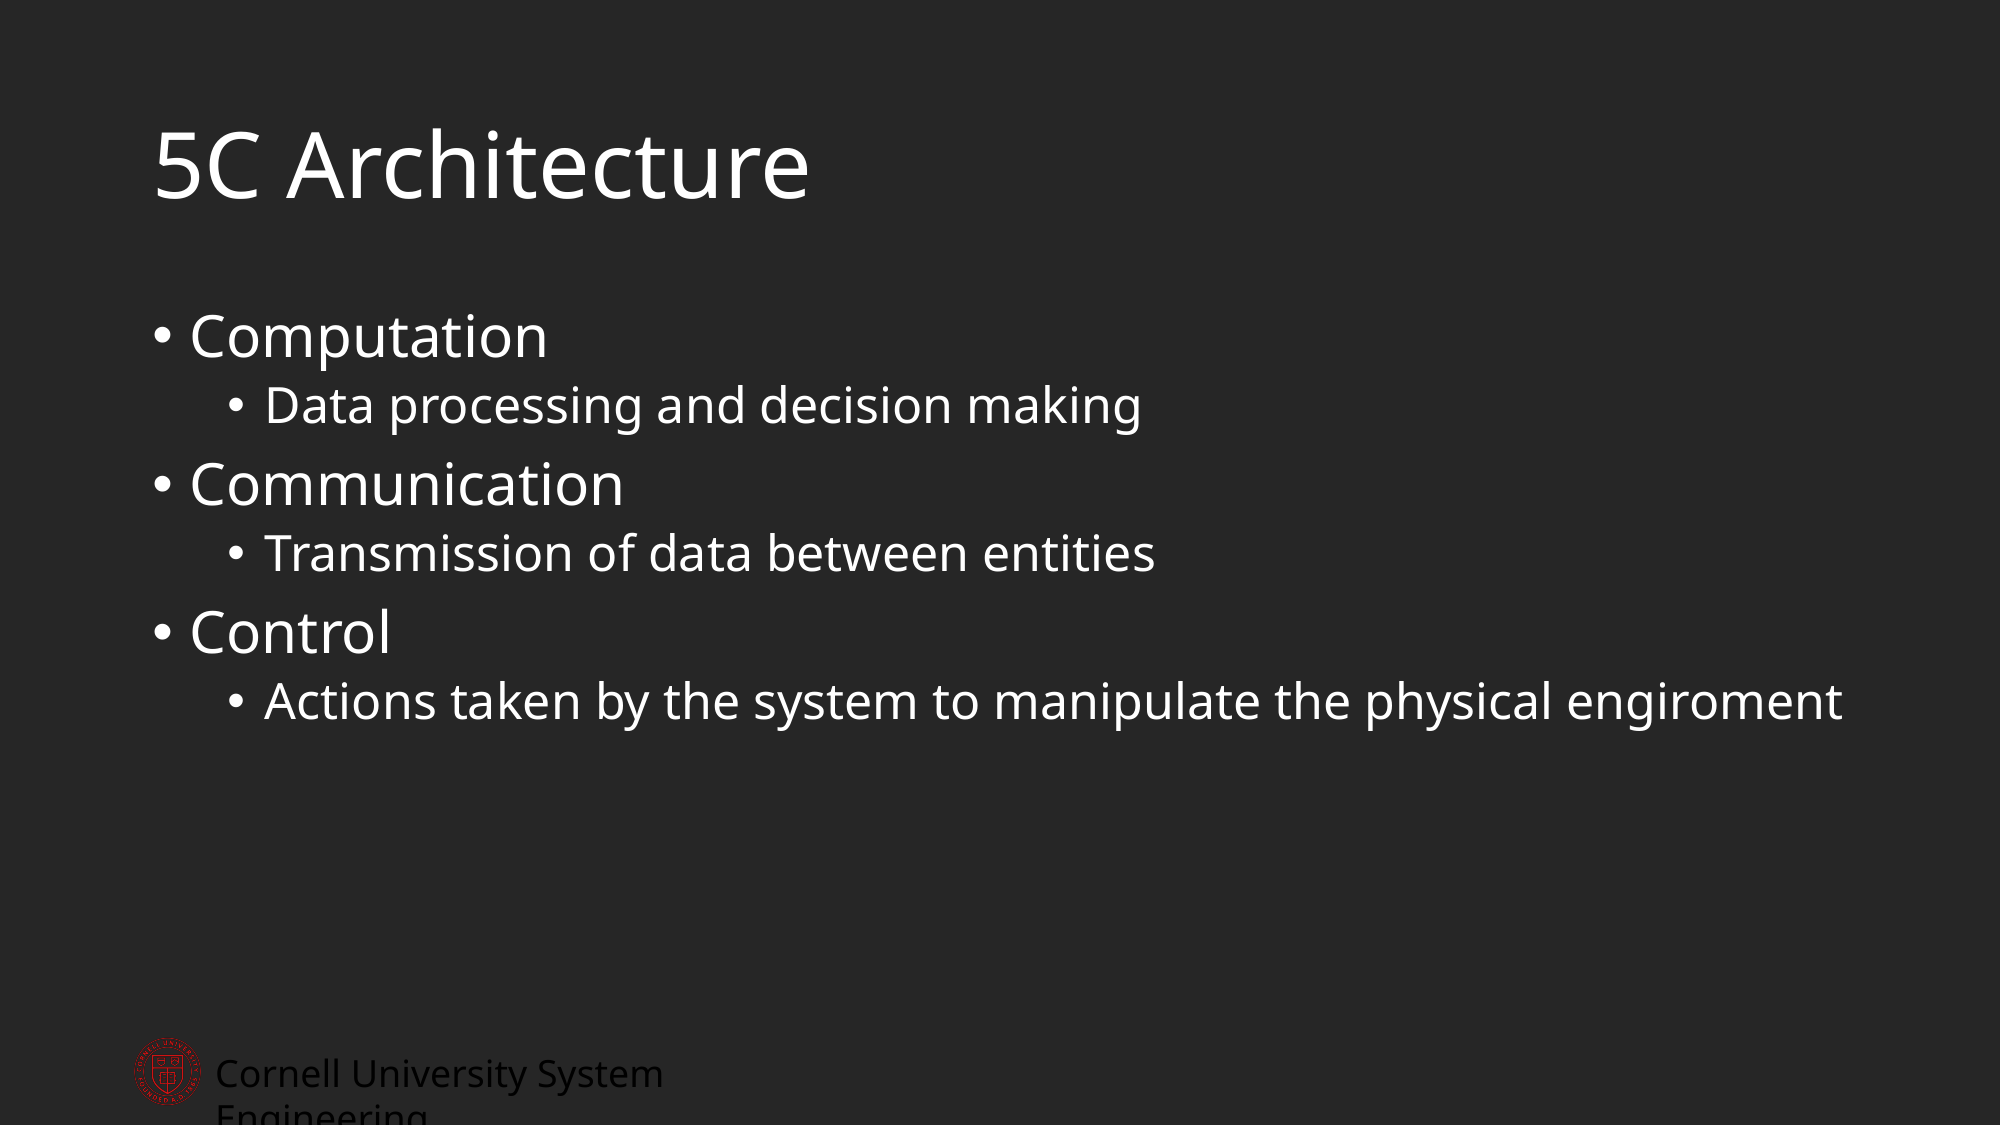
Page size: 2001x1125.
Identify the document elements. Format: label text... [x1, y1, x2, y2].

picture [221, 1063, 228, 1084]
picture [107, 1037, 228, 1106]
title 5C Architecture [137, 59, 1863, 278]
list Computation Data processing and decision making Communication Transmission of data between entities Control Actions taken by the system to manipulate the physical engiroment [137, 299, 1863, 1014]
